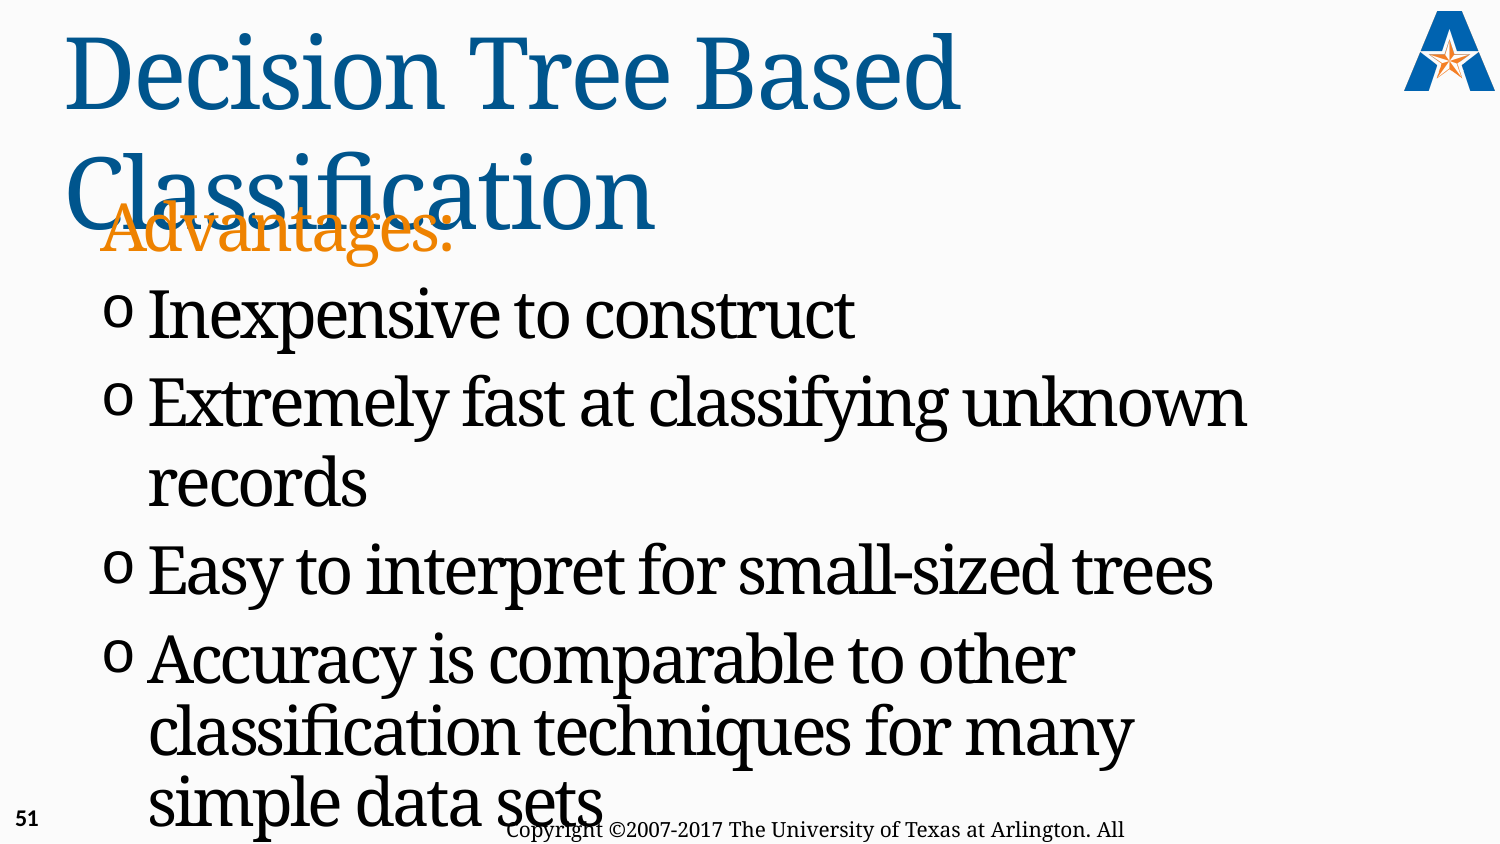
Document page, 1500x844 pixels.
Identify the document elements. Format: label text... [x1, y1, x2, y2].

slide_number 51 [8, 801, 49, 844]
text_box Advantages: Inexpensive to construct Extremely fast at classifying unknown records Easy to interpret for small-sized trees Accuracy is comparable to other classification techniques for many simple data sets [98, 174, 1337, 841]
title Decision Tree Based Classification [61, 7, 1399, 250]
picture [1404, 11, 1495, 91]
